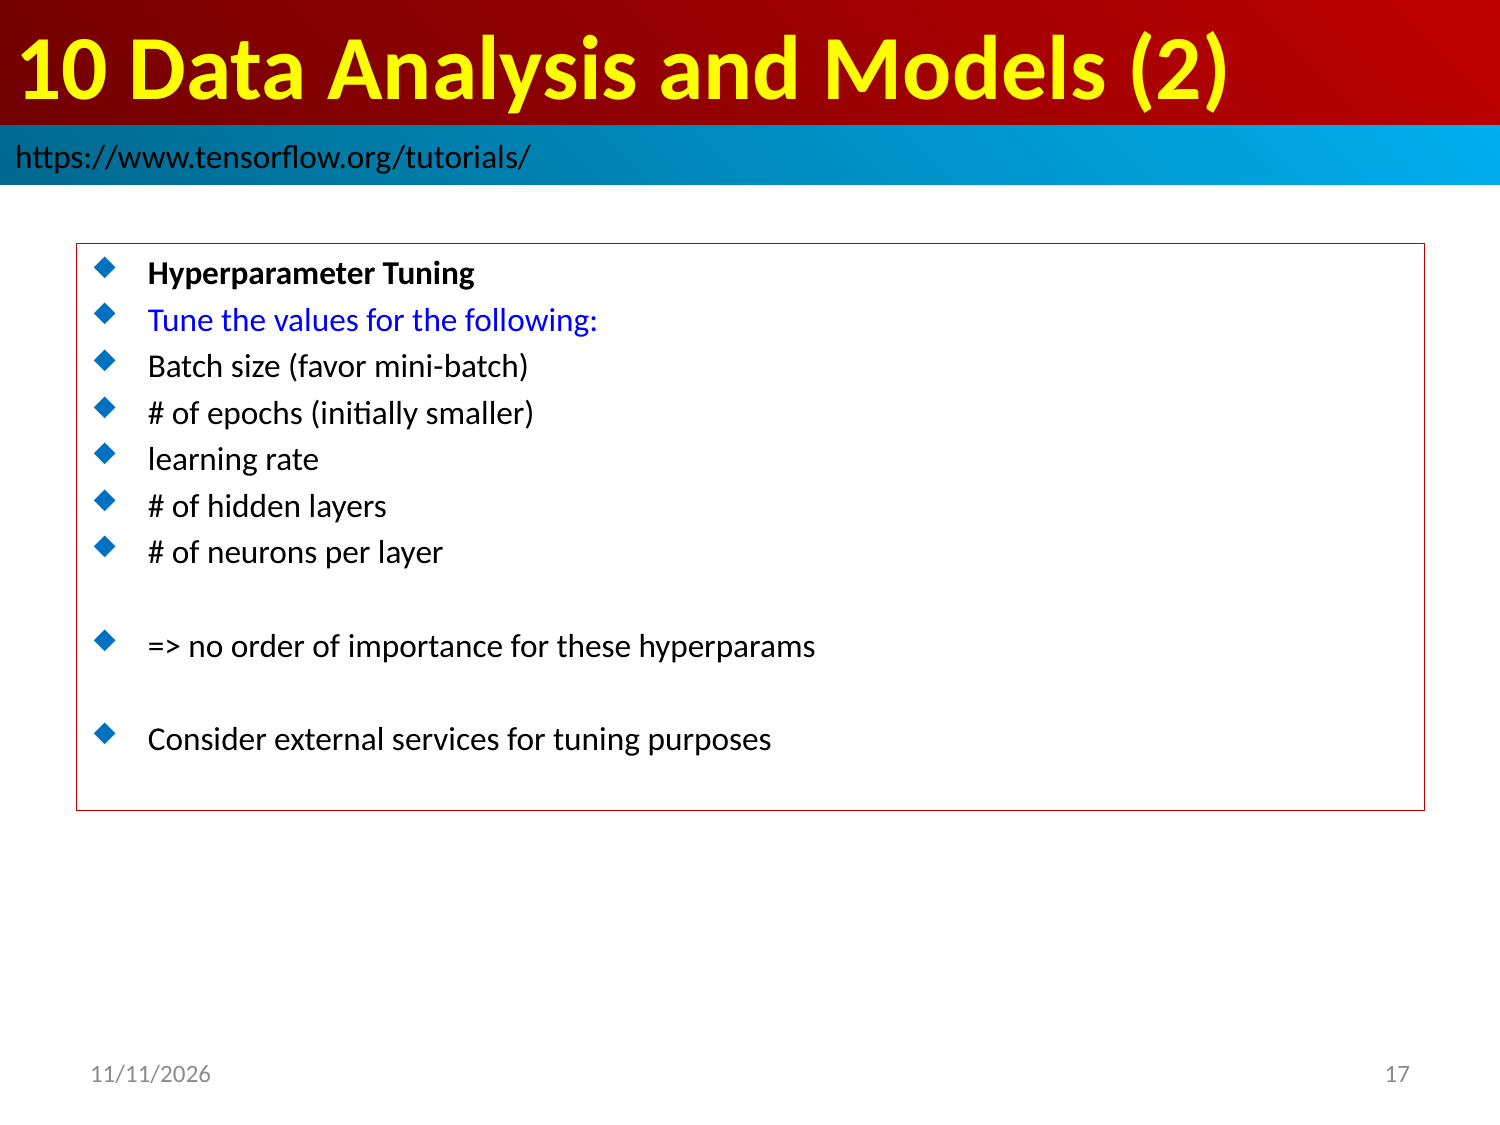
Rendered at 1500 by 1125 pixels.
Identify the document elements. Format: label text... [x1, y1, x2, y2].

title 10 Data Analysis and Models (2) [0, 0, 1500, 125]
text_box https://www.tensorflow.org/tutorials/ [0, 125, 1500, 185]
slide_number 17 [1074, 1042, 1425, 1103]
subtitle Hyperparameter Tuning Tune the values for the following: Batch size (favor mini-batch) # of epochs (initially smaller) learning rate # of hidden layers # of neurons per layer => no order of importance for these hyperparams Consider external services for tuning purposes [76, 243, 1425, 811]
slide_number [75, 1042, 425, 1103]
